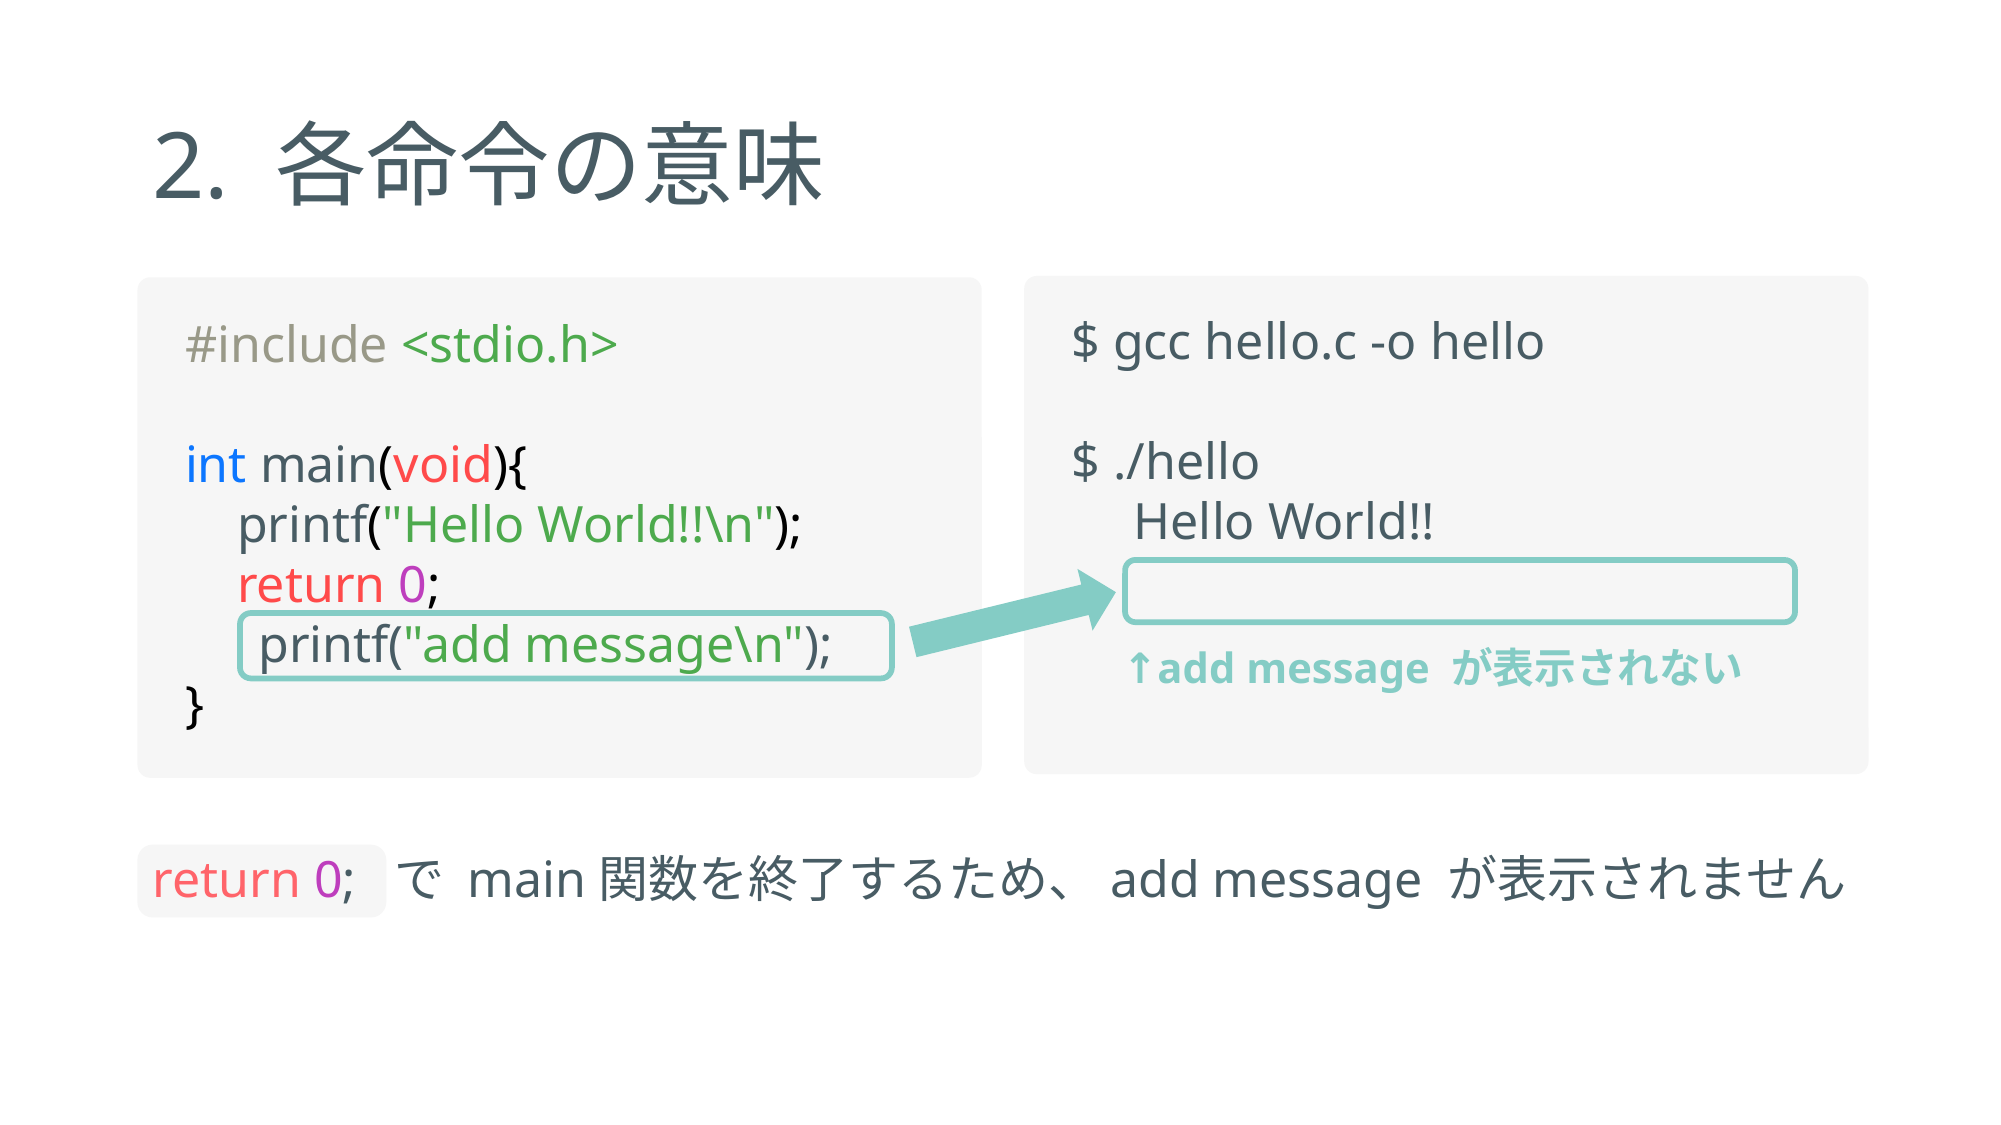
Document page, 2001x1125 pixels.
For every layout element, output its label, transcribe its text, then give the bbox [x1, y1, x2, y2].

text_box [909, 568, 1116, 658]
text_box [1023, 274, 1870, 776]
title 2. 各命令の意味 [137, 59, 1863, 278]
text_box [238, 611, 893, 680]
text_box return 0; で main関数を終了するため、add message が表示されません [137, 840, 1869, 916]
text_box $ gcc hello.c -o hello $ ./hello Hello World!! [1056, 302, 1836, 558]
text_box ↑add message が表示されない [1107, 634, 1813, 700]
text_box [136, 276, 983, 779]
text_box [1124, 558, 1797, 624]
text_box #include <stdio.h> int main(void){ printf("Hello World!!\n"); return 0; printf("add message\n"); } [170, 305, 949, 741]
